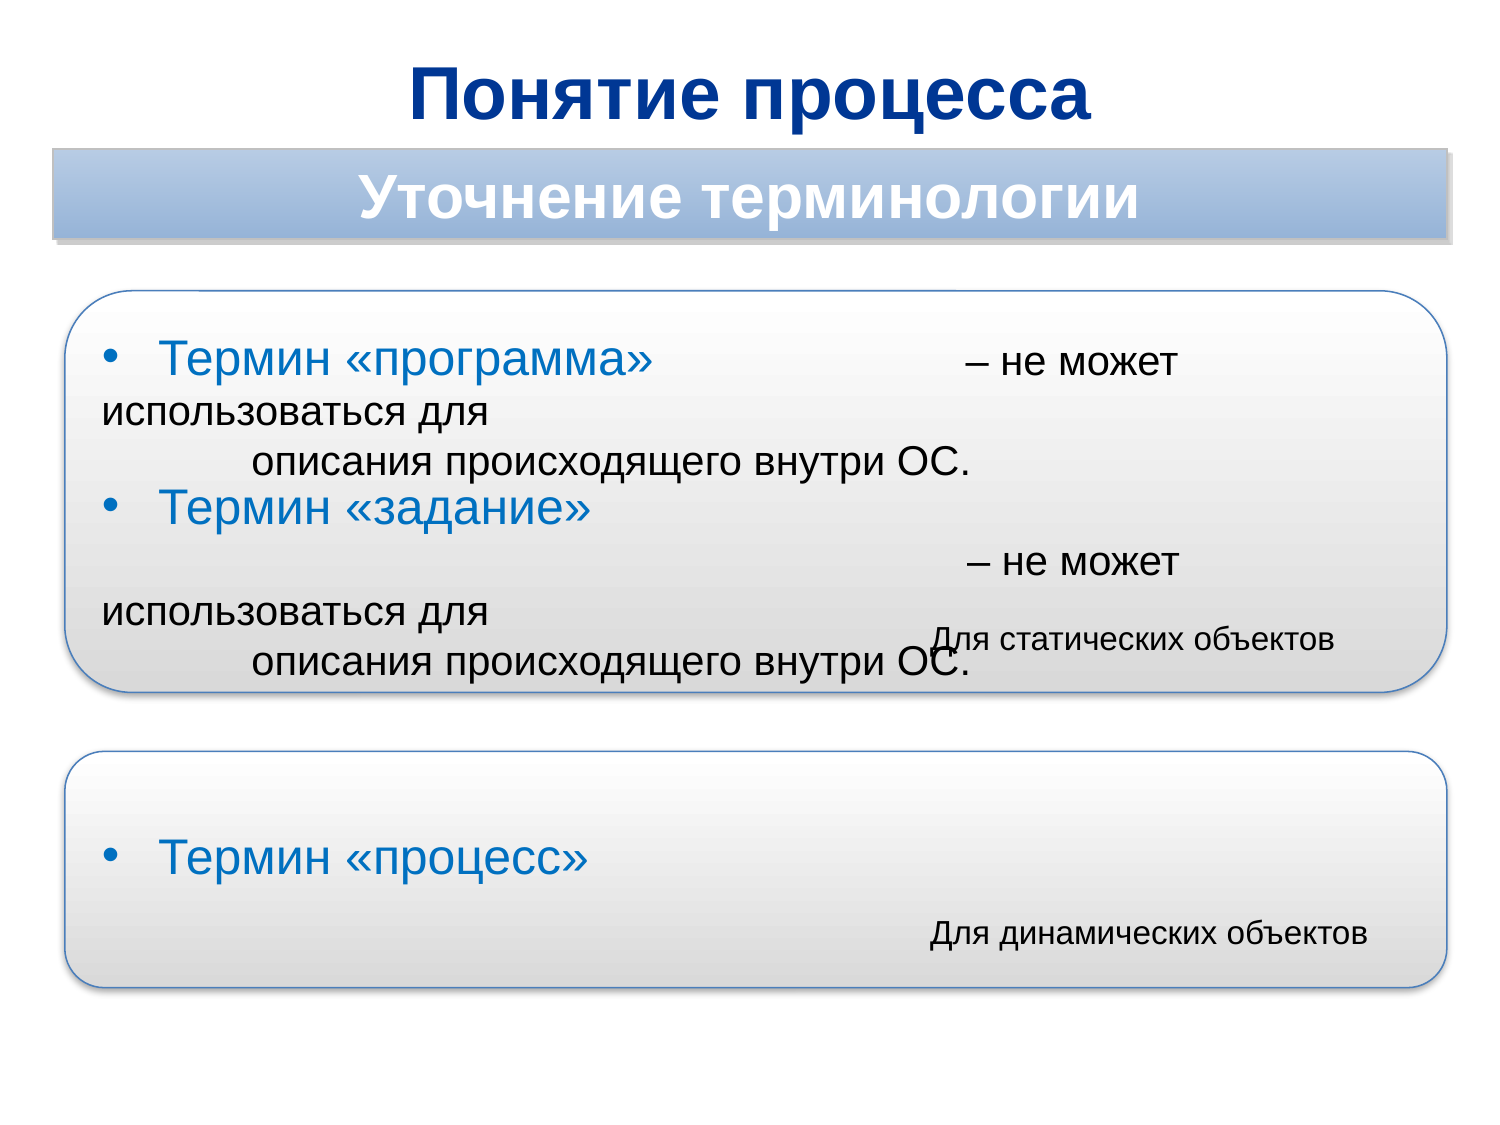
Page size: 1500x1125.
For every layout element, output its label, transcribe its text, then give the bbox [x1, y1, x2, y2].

text_box [64, 289, 1448, 694]
title Понятие процесса [52, 38, 1448, 141]
text_box – не может использоваться для описания происходящего внутри ОС. – не может использоваться для описания происходящего внутри ОС. [669, 326, 1374, 692]
text_box Уточнение терминологии [53, 149, 1447, 239]
text_box [64, 750, 1448, 989]
text_box Термин «программа» Термин «задание» Термин «процесс» [87, 317, 669, 892]
text_box Для статических объектов [915, 609, 1424, 665]
text_box Для динамических объектов [915, 903, 1424, 959]
